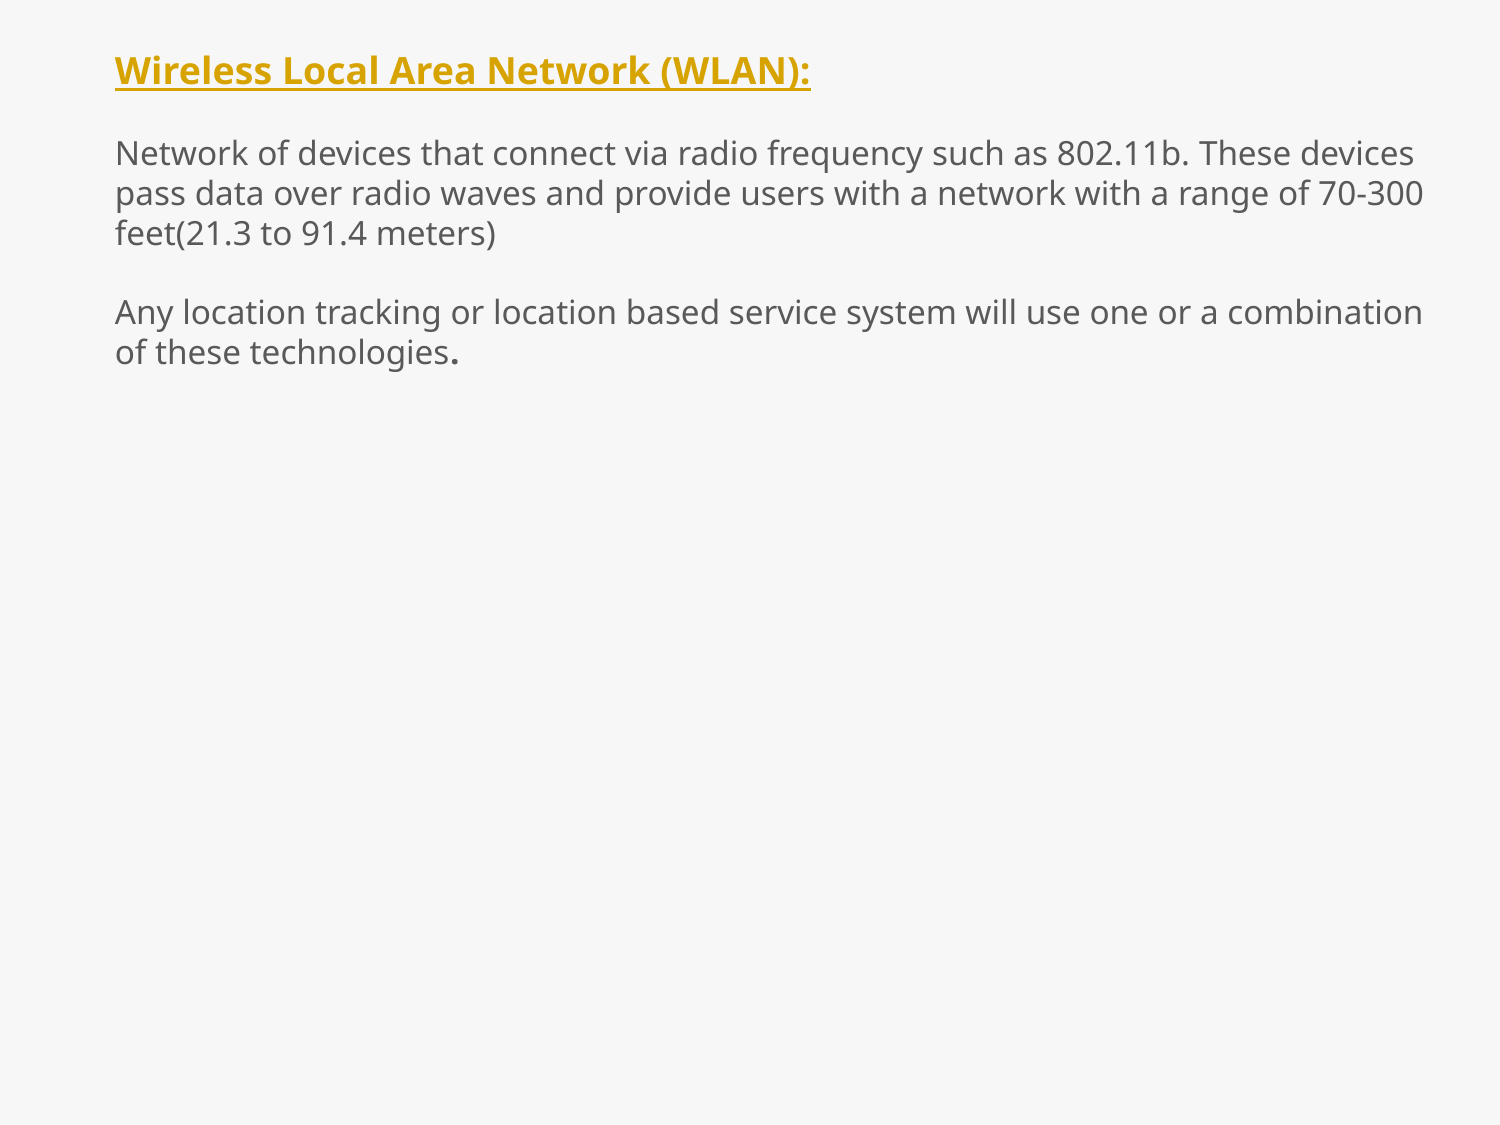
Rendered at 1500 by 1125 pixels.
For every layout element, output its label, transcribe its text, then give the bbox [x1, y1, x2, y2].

text_box Wireless Local Area Network (WLAN): Network of devices that connect via radio frequency such as 802.11b. These devices pass data over radio waves and provide users with a network with a range of 70-300 feet(21.3 to 91.4 meters) Any location tracking or location based service system will use one or a combination of these technologies. [99, 0, 1450, 838]
